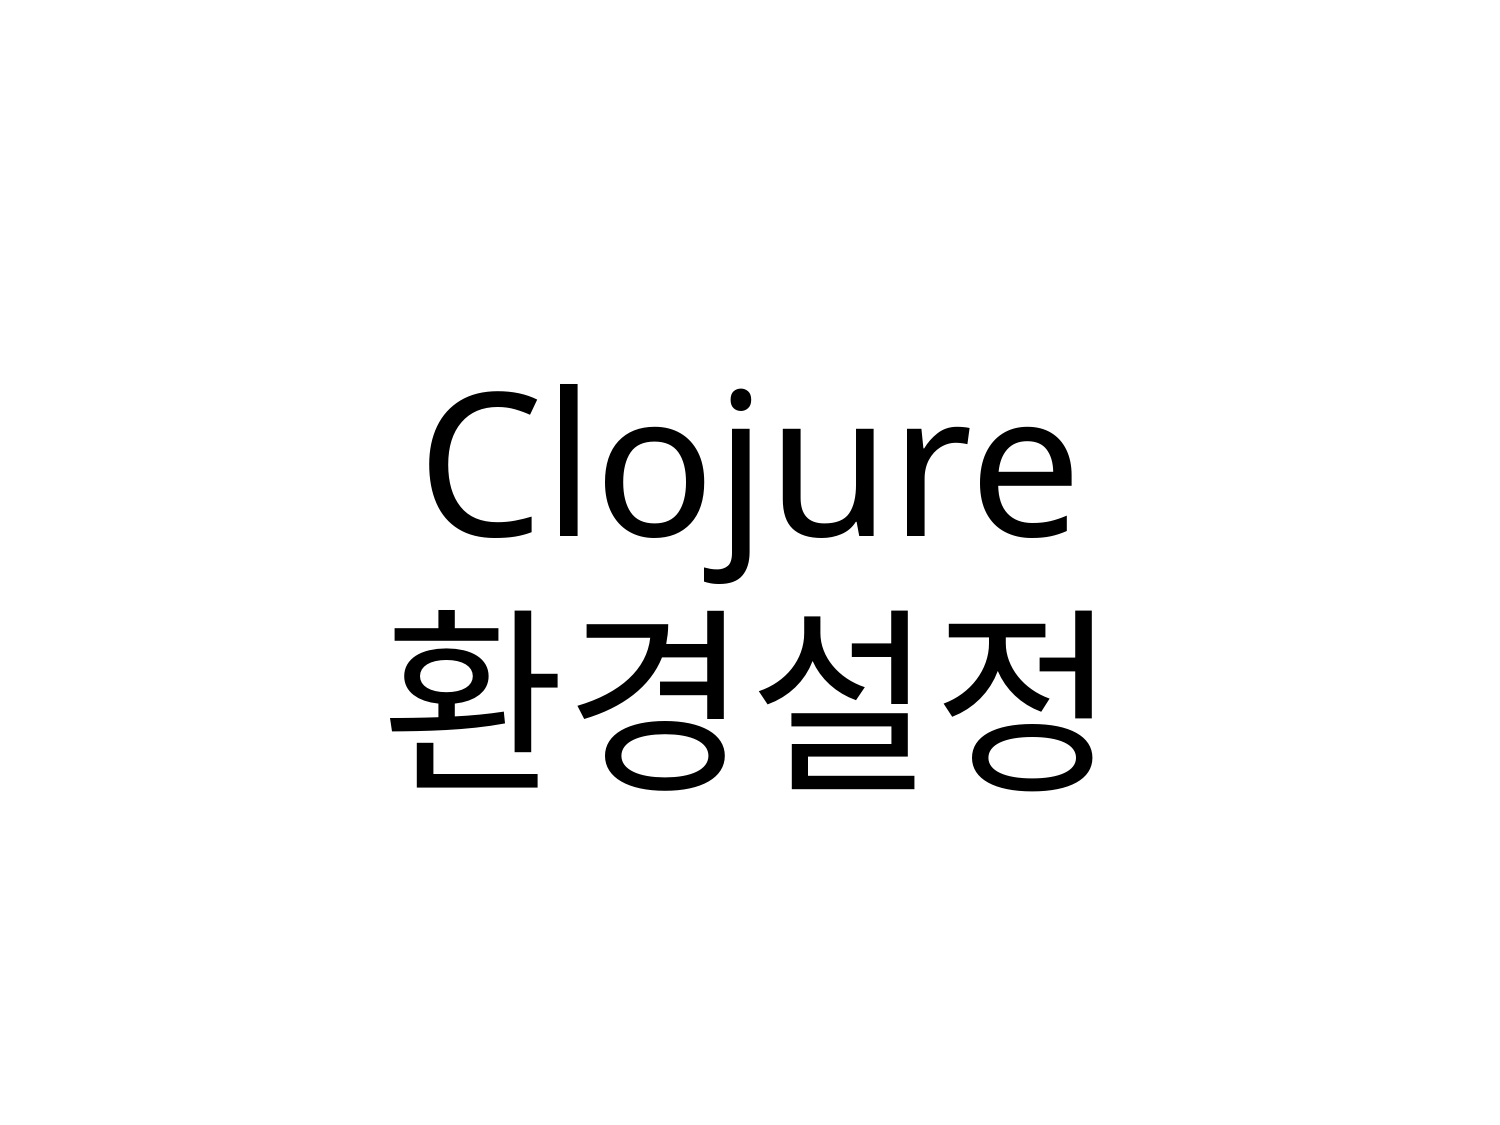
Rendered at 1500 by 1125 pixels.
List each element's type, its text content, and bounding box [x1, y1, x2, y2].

title Clojure 환경설정 [112, 456, 1388, 698]
